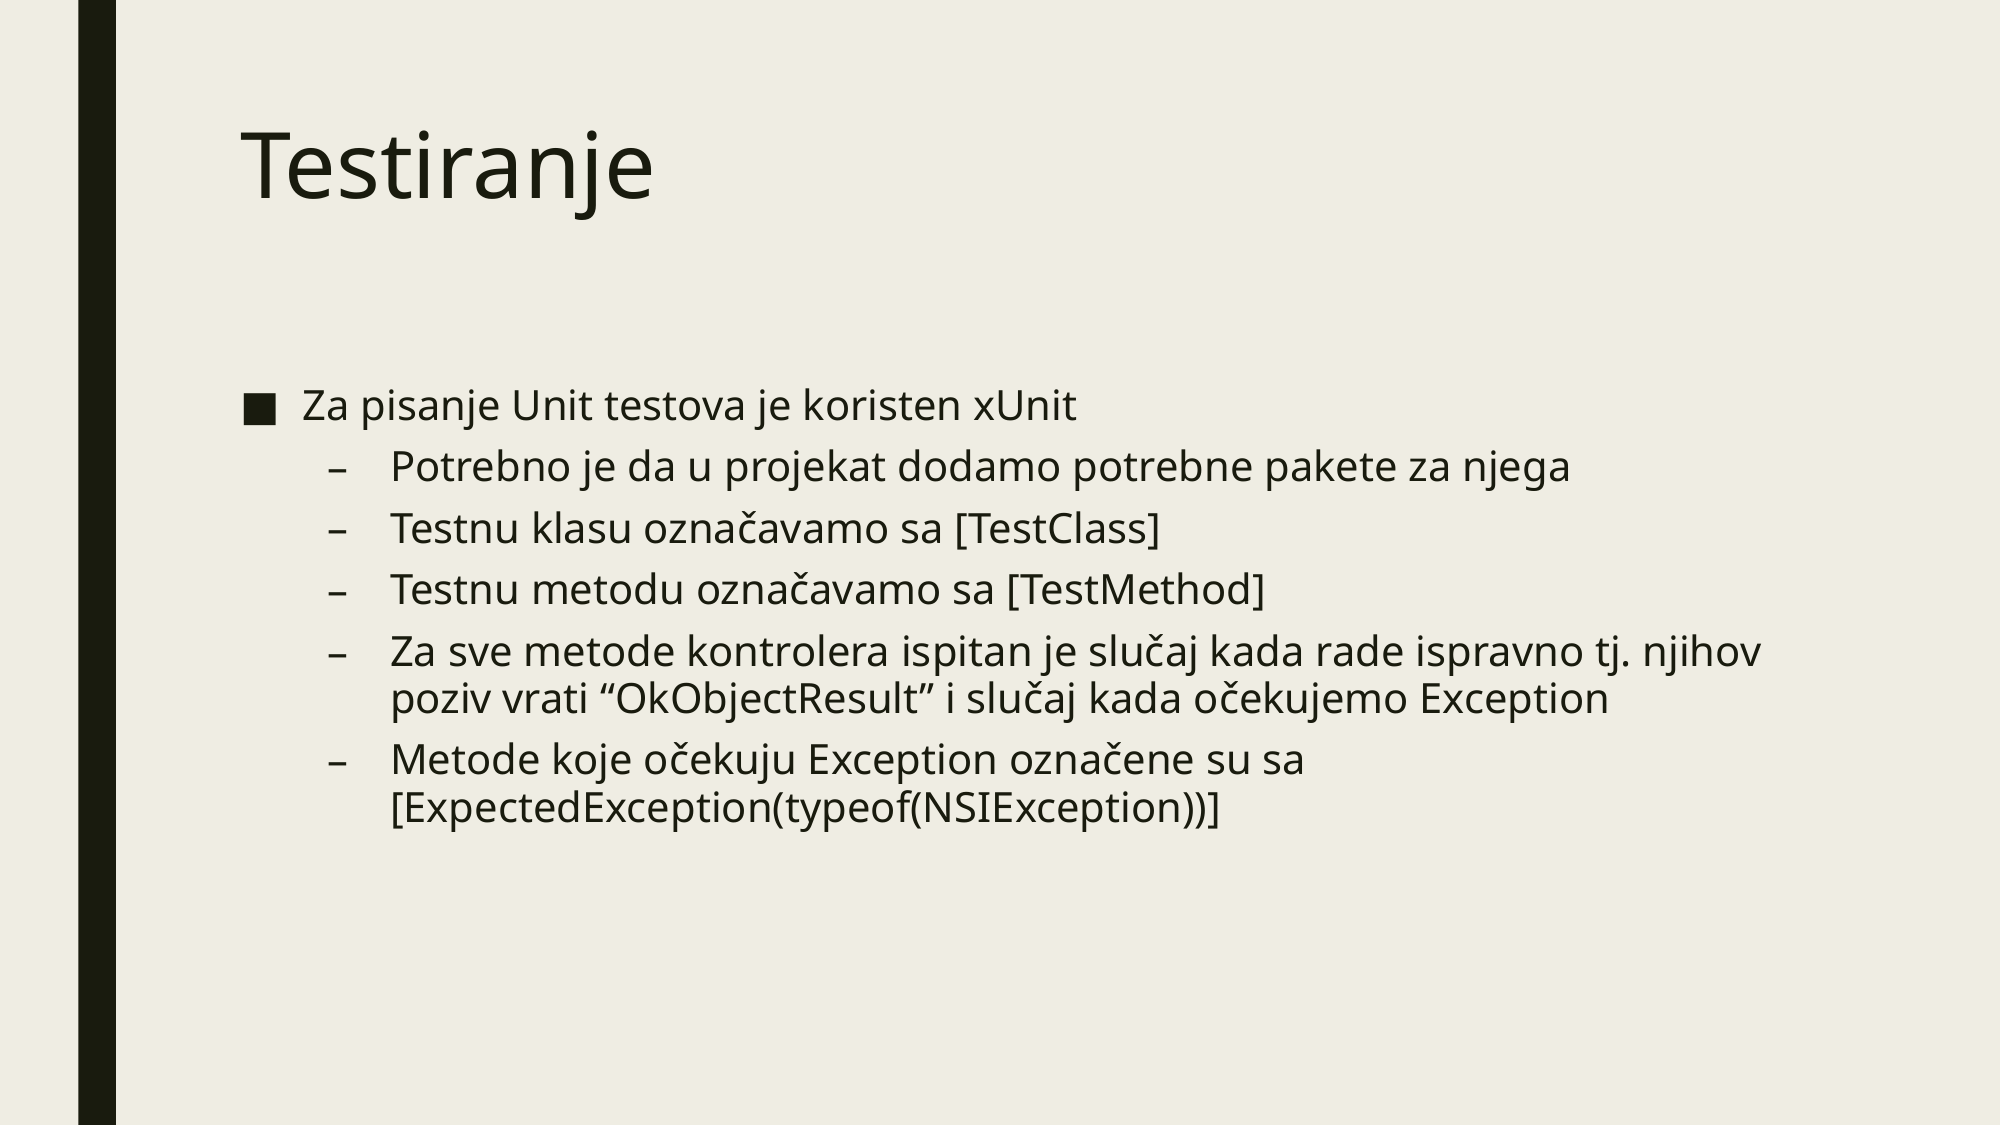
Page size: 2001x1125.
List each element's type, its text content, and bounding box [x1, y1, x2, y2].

title Testiranje [225, 112, 1800, 357]
list Za pisanje Unit testova je koristen xUnit Potrebno je da u projekat dodamo potrebne pakete za njega Testnu klasu označavamo sa [TestClass] Testnu metodu označavamo sa [TestMethod] Za sve metode kontrolera ispitan je slučaj kada rade ispravno tj. njihov poziv vrati “OkObjectResult” i slučaj kada očekujemo Exception Metode koje očekuju Exception označene su sa [ExpectedException(typeof(NSIException))] [225, 375, 1800, 963]
